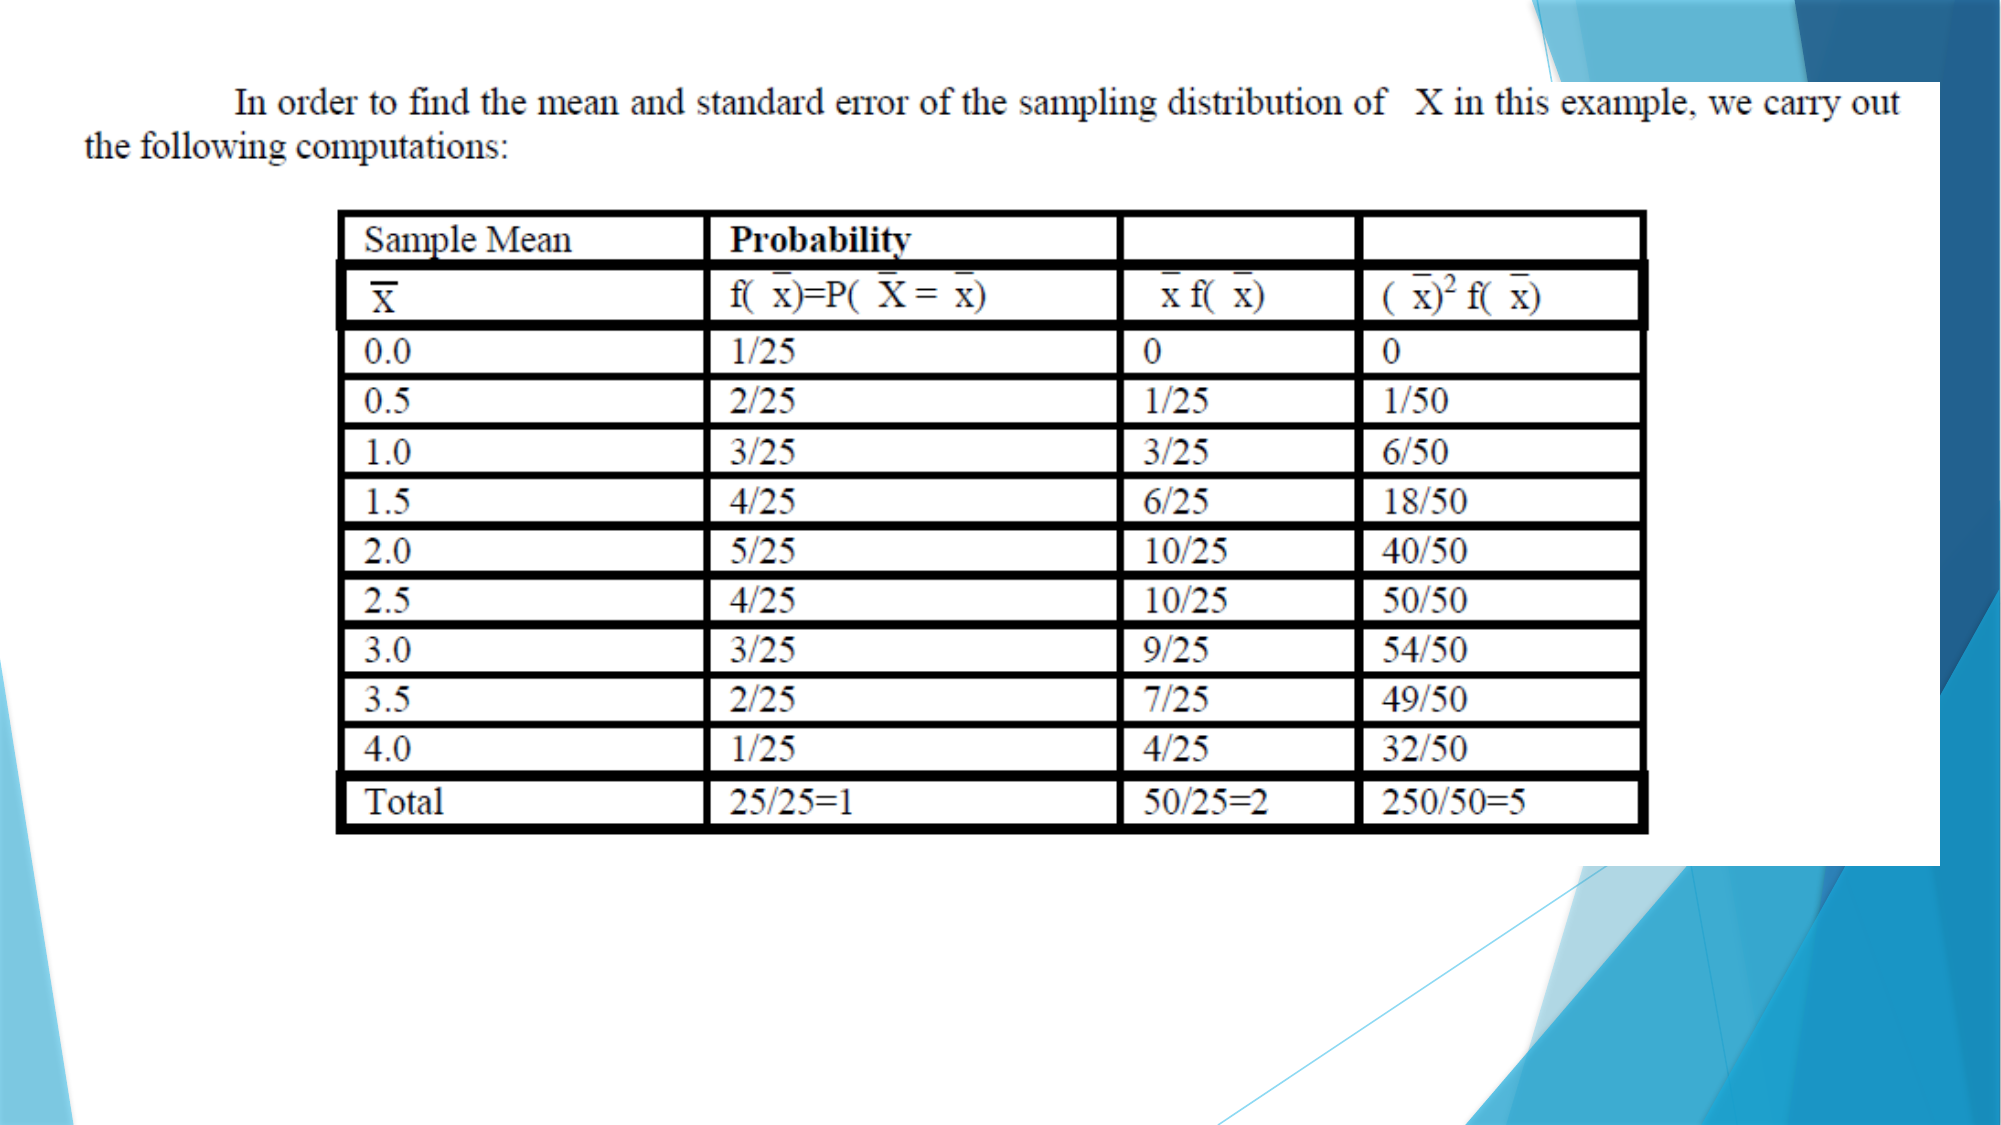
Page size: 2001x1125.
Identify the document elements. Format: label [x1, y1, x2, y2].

picture [59, 82, 1941, 866]
